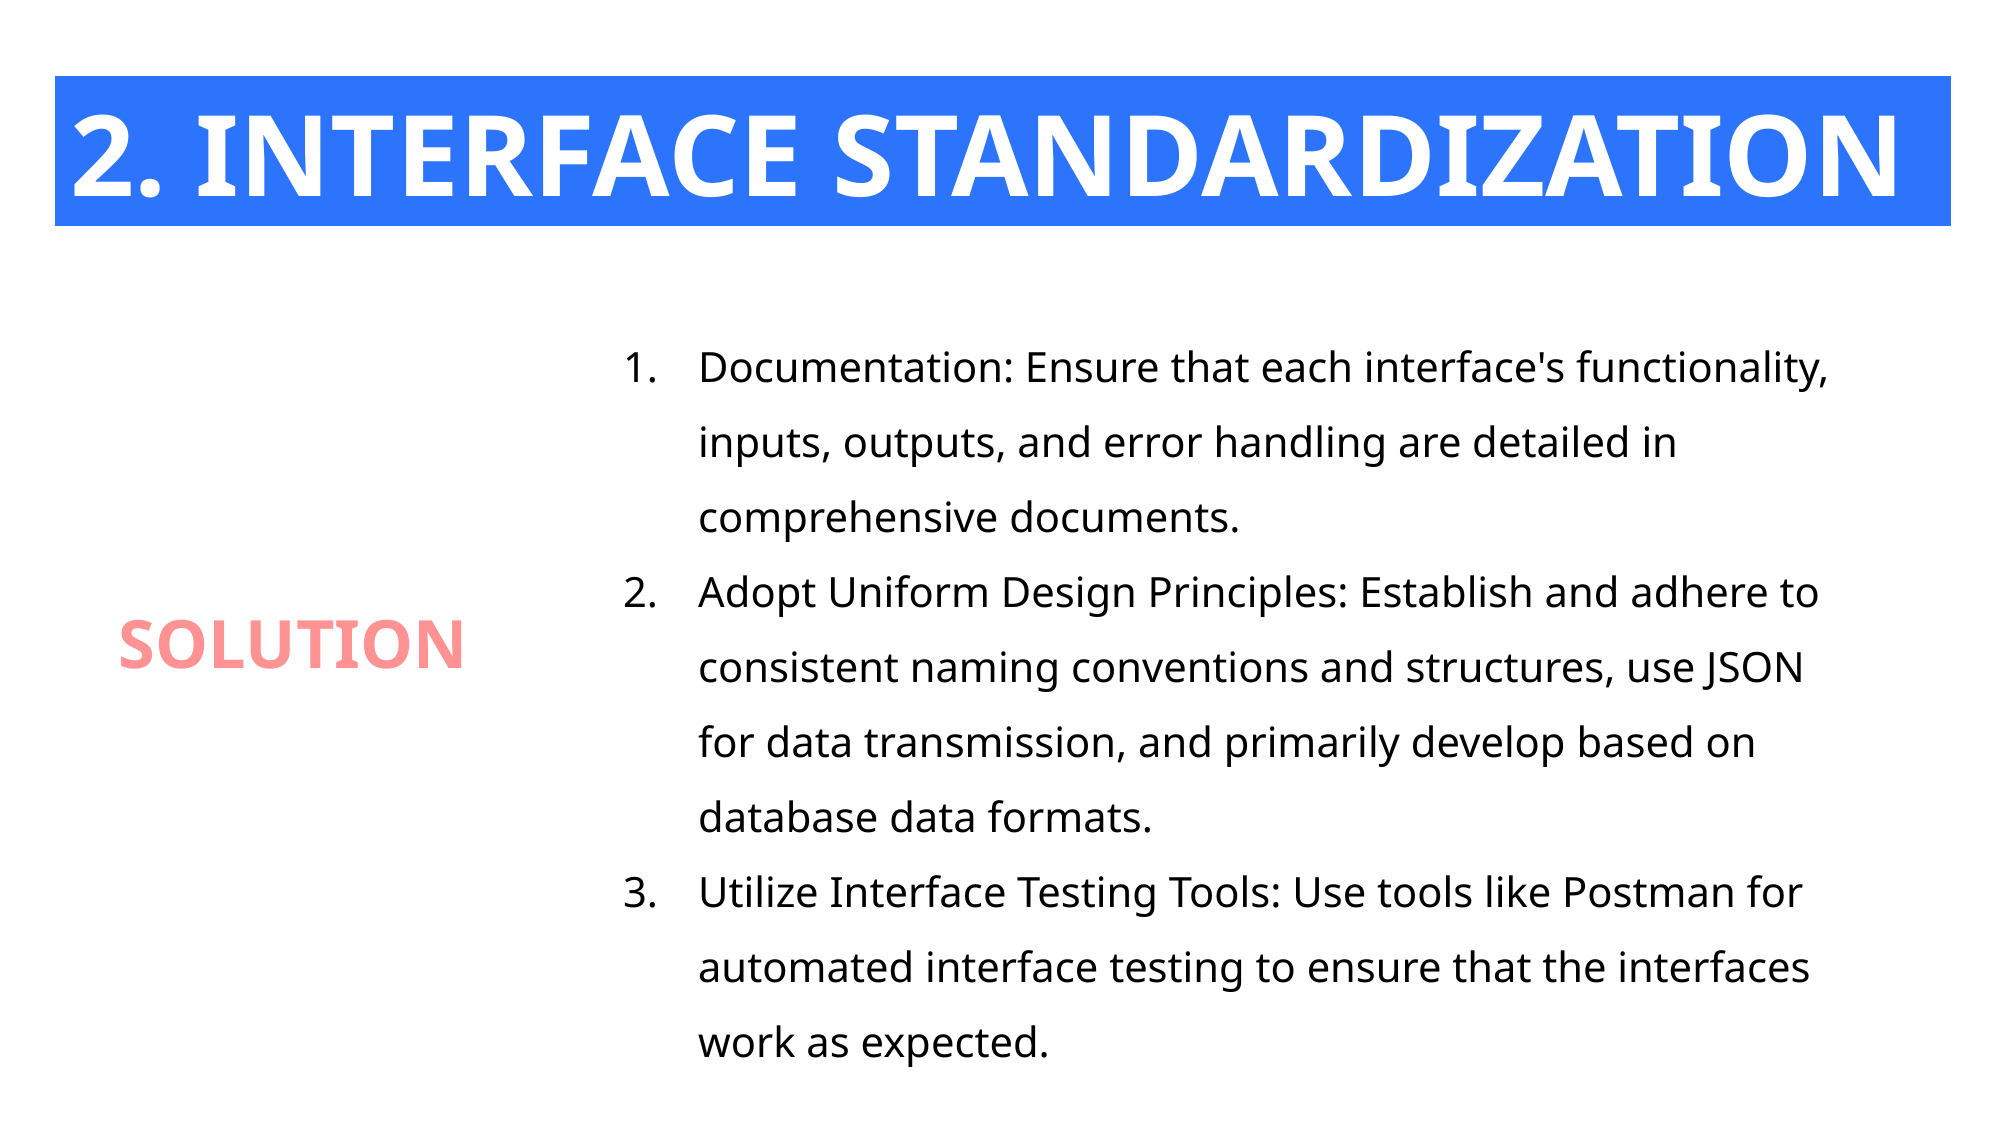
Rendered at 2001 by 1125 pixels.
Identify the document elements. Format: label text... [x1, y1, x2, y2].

text_box Documentation: Ensure that each interface's functionality, inputs, outputs, and error handling are detailed in comprehensive documents. Adopt Uniform Design Principles: Establish and adhere to consistent naming conventions and structures, use JSON for data transmission, and primarily develop based on database data formats. Utilize Interface Testing Tools: Use tools like Postman for automated interface testing to ensure that the interfaces work as expected. [608, 308, 1886, 1074]
text_box SOLUTION [103, 554, 521, 690]
text_box 2. INTERFACE STANDARDIZATION [55, 76, 1951, 226]
